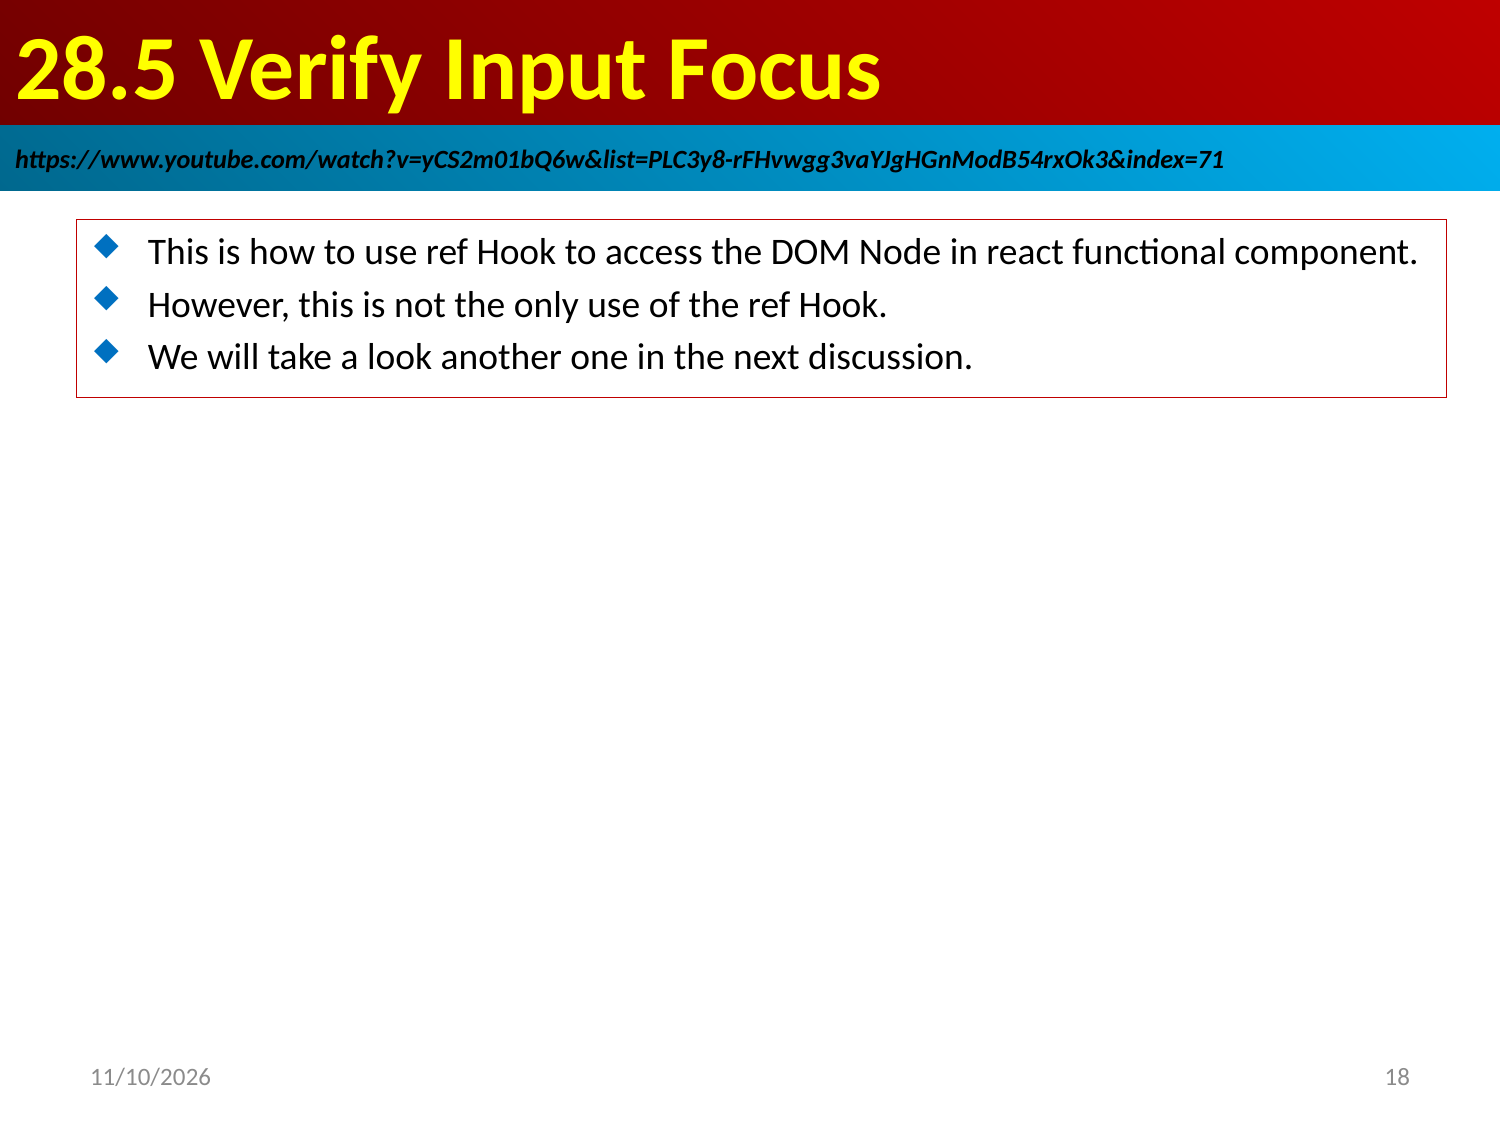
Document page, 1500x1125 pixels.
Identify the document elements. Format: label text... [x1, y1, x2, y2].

title 28.5 Verify Input Focus [0, 0, 1500, 125]
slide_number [75, 1042, 425, 1109]
text_box https://www.youtube.com/watch?v=yCS2m01bQ6w&list=PLC3y8-rFHvwgg3vaYJgHGnModB54rxOk3&index=71 [0, 125, 1500, 191]
slide_number 18 [1074, 1042, 1425, 1109]
subtitle This is how to use ref Hook to access the DOM Node in react functional component. However, this is not the only use of the ref Hook. We will take a look another one in the next discussion. [76, 219, 1447, 398]
